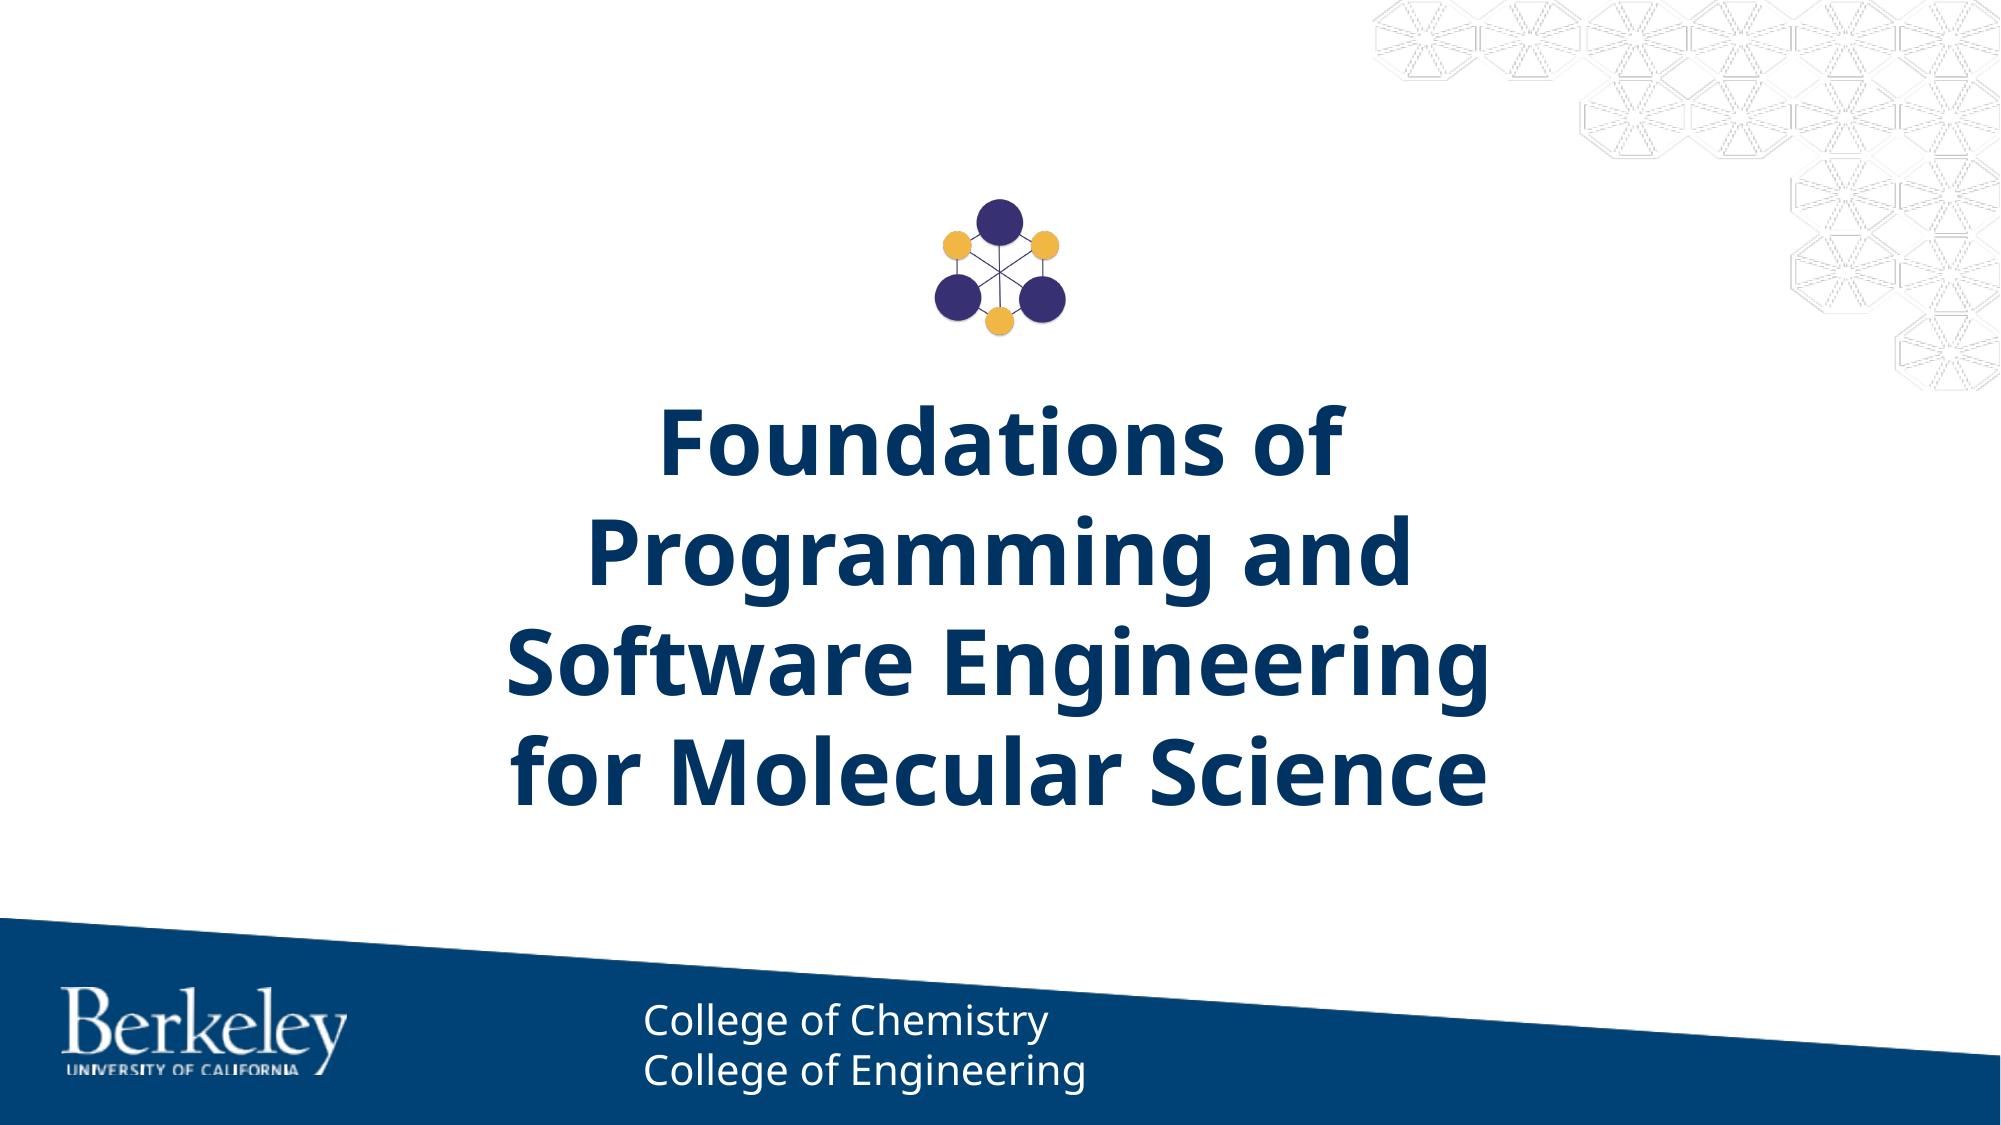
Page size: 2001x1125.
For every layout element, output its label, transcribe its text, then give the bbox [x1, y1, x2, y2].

text_box Foundations of Programming and Software Engineering for Molecular Science [478, 376, 1522, 832]
text_box College of Chemistry College of Engineering [628, 985, 1103, 1101]
picture [932, 198, 1067, 339]
